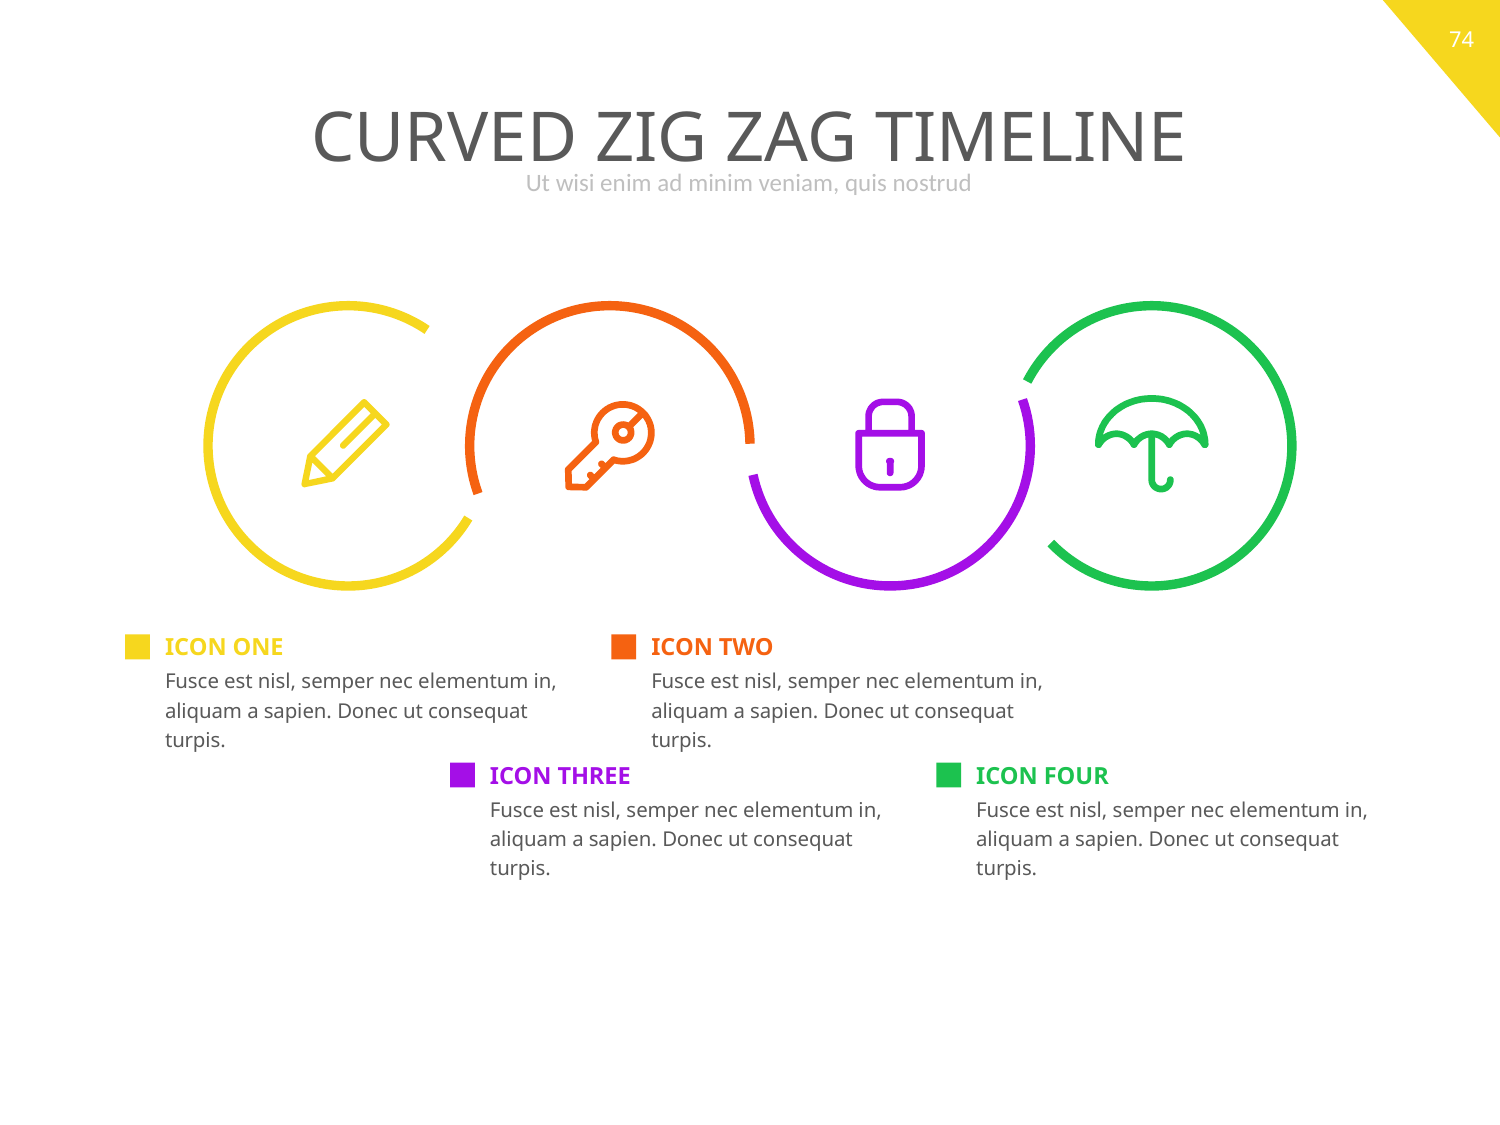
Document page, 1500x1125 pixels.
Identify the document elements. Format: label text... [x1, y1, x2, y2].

text_box Fusce est nisl, semper nec elementum in, aliquam a sapien. Donec ut consequat turpis. [474, 784, 914, 863]
list Ut wisi enim ad minim veniam, quis nostrud [209, 163, 1290, 204]
text_box ICON TWO [636, 624, 1075, 656]
text_box ICON THREE [474, 753, 914, 784]
text_box ICON ONE [150, 624, 589, 656]
text_box [610, 633, 636, 660]
text_box Fusce est nisl, semper nec elementum in, aliquam a sapien. Donec ut consequat turpis. [636, 656, 1075, 735]
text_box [207, 305, 1292, 586]
text_box [124, 633, 150, 660]
text_box ICON FOUR [961, 753, 1400, 784]
text_box Fusce est nisl, semper nec elementum in, aliquam a sapien. Donec ut consequat turpis. [150, 656, 589, 735]
text_box Fusce est nisl, semper nec elementum in, aliquam a sapien. Donec ut consequat turpis. [961, 784, 1400, 863]
text_box [935, 761, 961, 788]
text_box [449, 761, 474, 788]
title CURVED ZIG ZAG TIMELINE [84, 95, 1414, 205]
